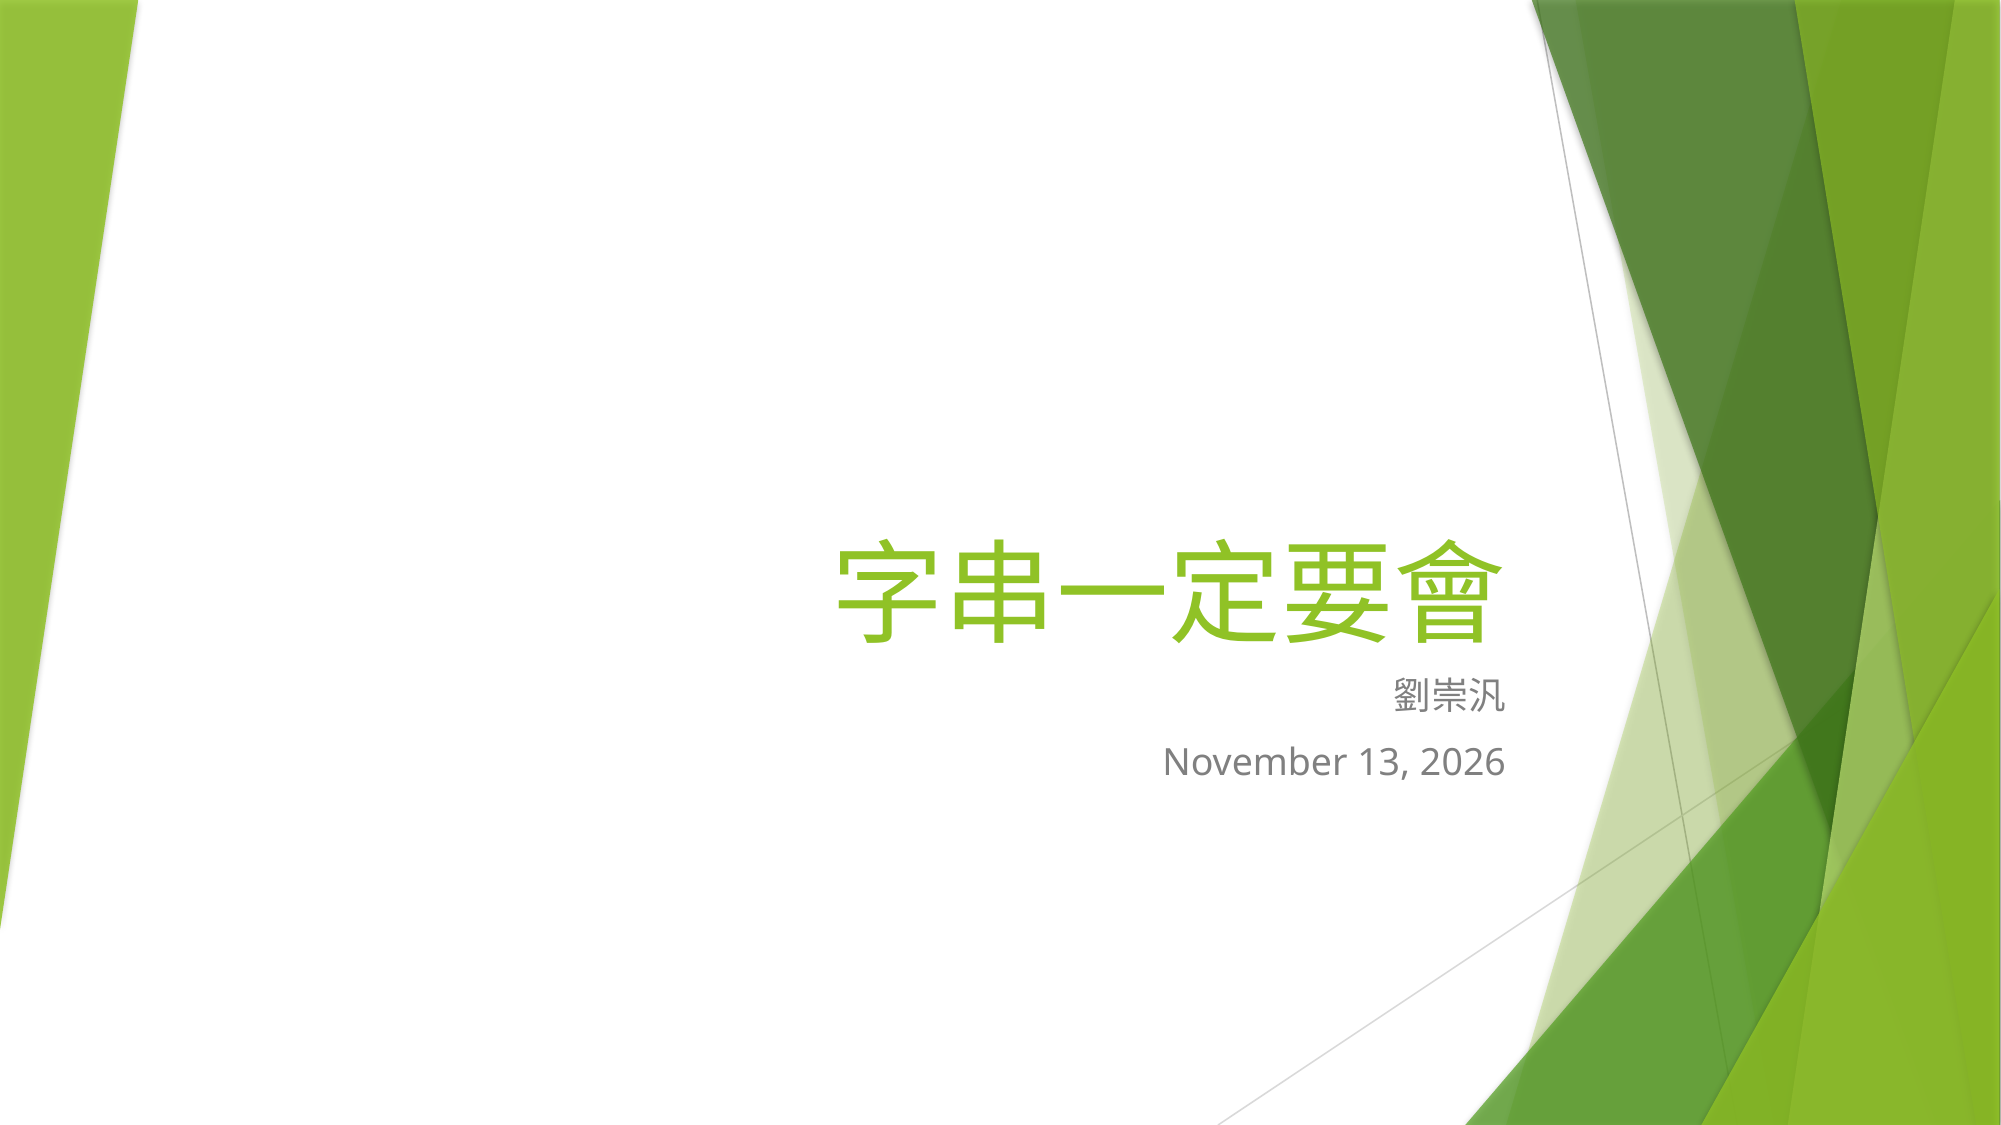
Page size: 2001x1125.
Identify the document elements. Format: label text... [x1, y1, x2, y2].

title 字串一定要會 [247, 394, 1522, 664]
subtitle 劉崇汎 109年12月9日星期三 [247, 664, 1522, 845]
